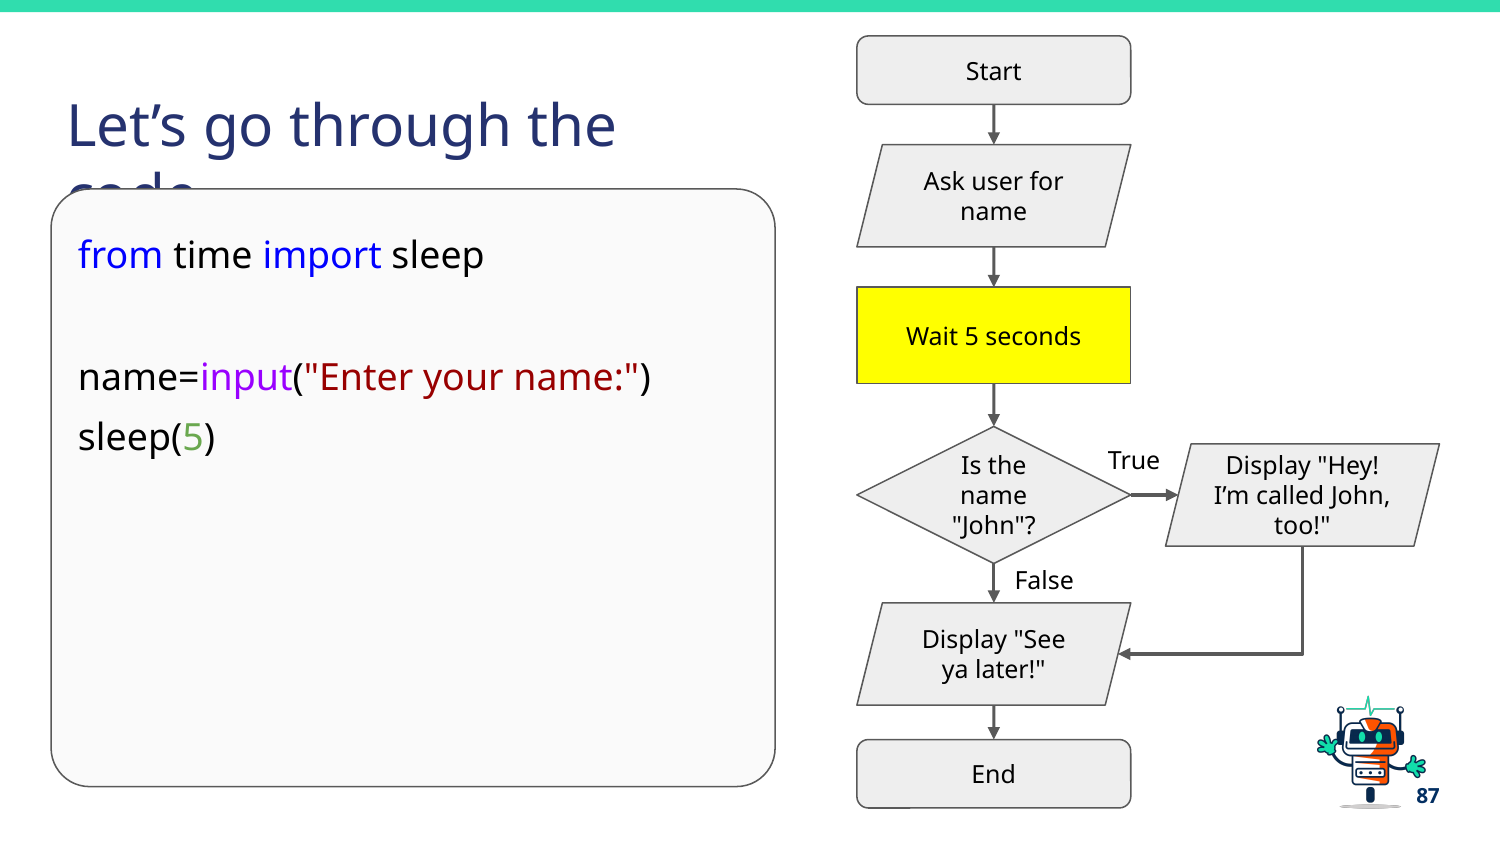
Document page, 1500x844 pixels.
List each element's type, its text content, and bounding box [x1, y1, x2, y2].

text_box [51, 188, 776, 787]
title Let’s go through the code [51, 72, 747, 167]
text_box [1309, 687, 1456, 830]
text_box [856, 35, 1440, 809]
list from time import sleep name=input("Enter your name:") sleep(5) [62, 200, 776, 726]
